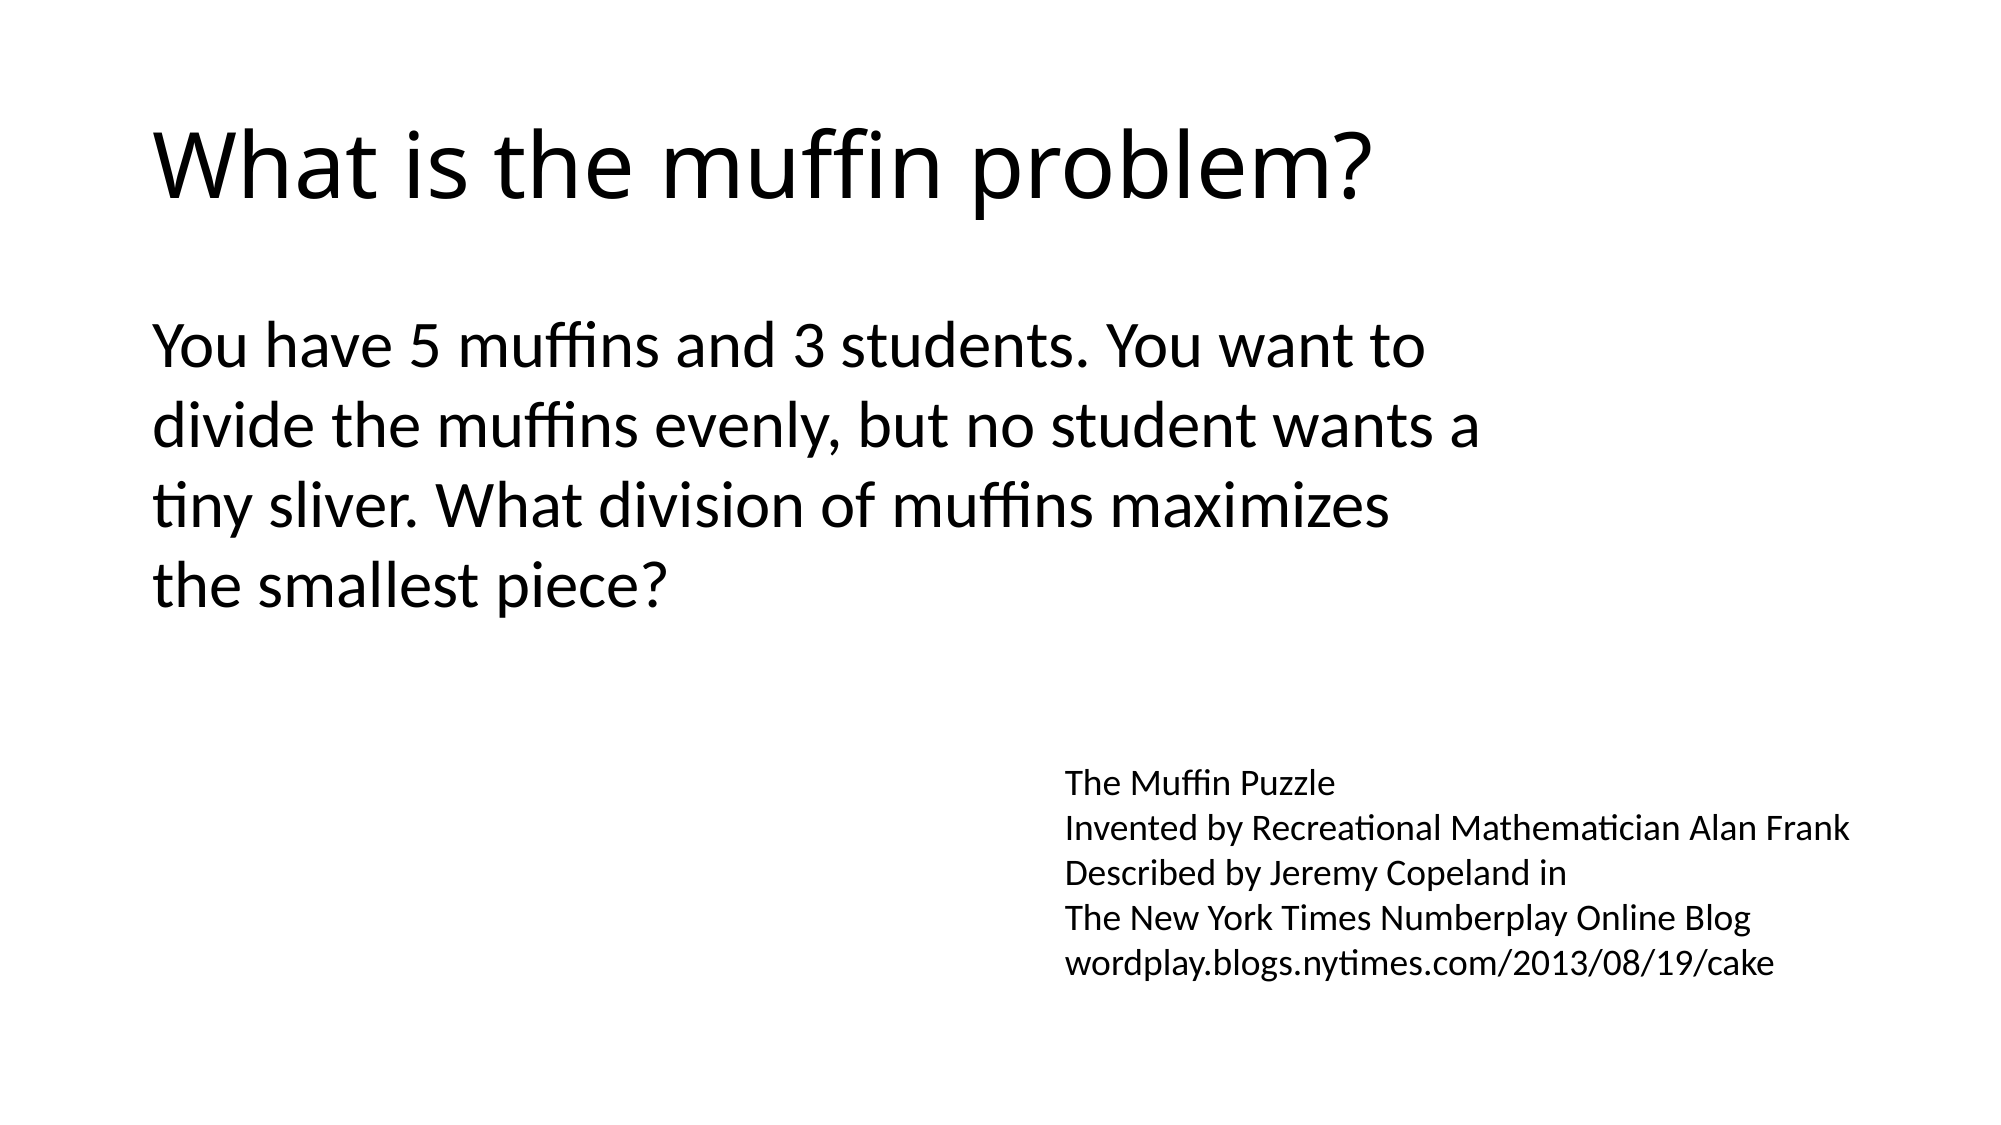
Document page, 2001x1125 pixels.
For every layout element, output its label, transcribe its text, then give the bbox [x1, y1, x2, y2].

title What is the muffin problem? [137, 59, 1863, 278]
text_box The Muffin Puzzle Invented by Recreational Mathematician Alan Frank Described by Jeremy Copeland in The New York Times Numberplay Online Blog wordplay.blogs.nytimes.com/2013/08/19/cake [1050, 750, 1937, 1035]
text_box You have 5 muffins and 3 students. You want to divide the muffins evenly, but no student wants a tiny sliver. What division of muffins maximizes the smallest piece? [137, 168, 1706, 629]
